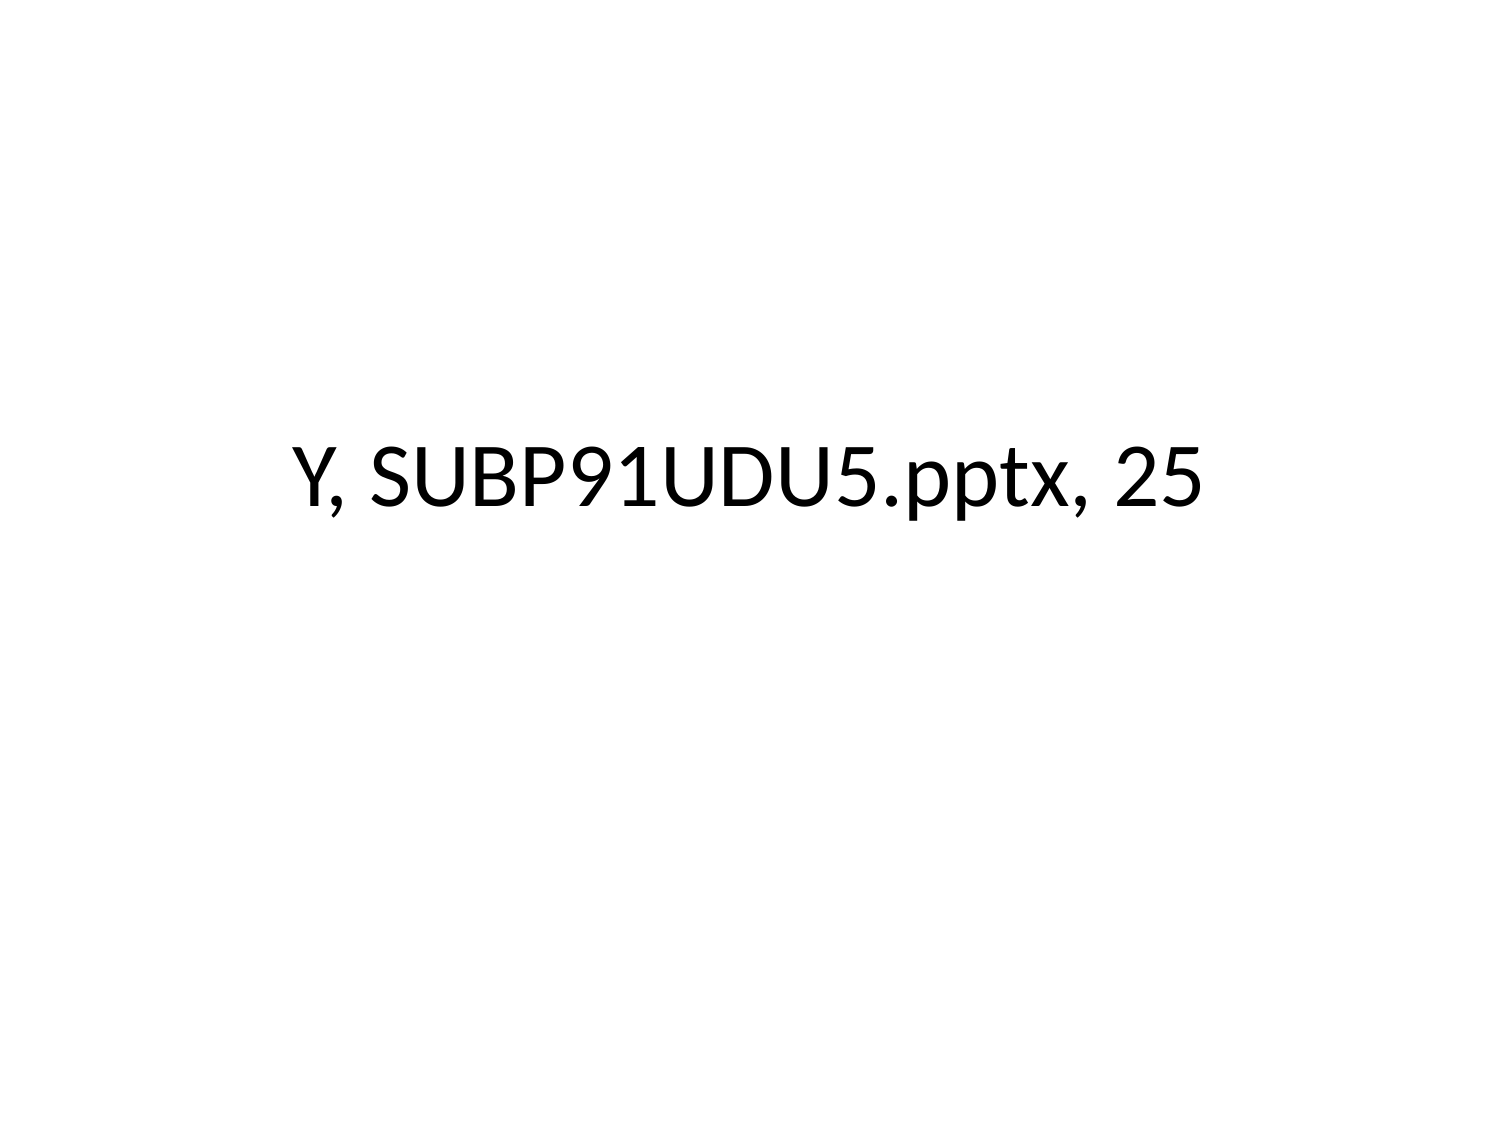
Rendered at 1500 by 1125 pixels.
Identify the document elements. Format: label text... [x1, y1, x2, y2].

title Y, SUBP91UDU5.pptx, 25 [112, 349, 1388, 591]
